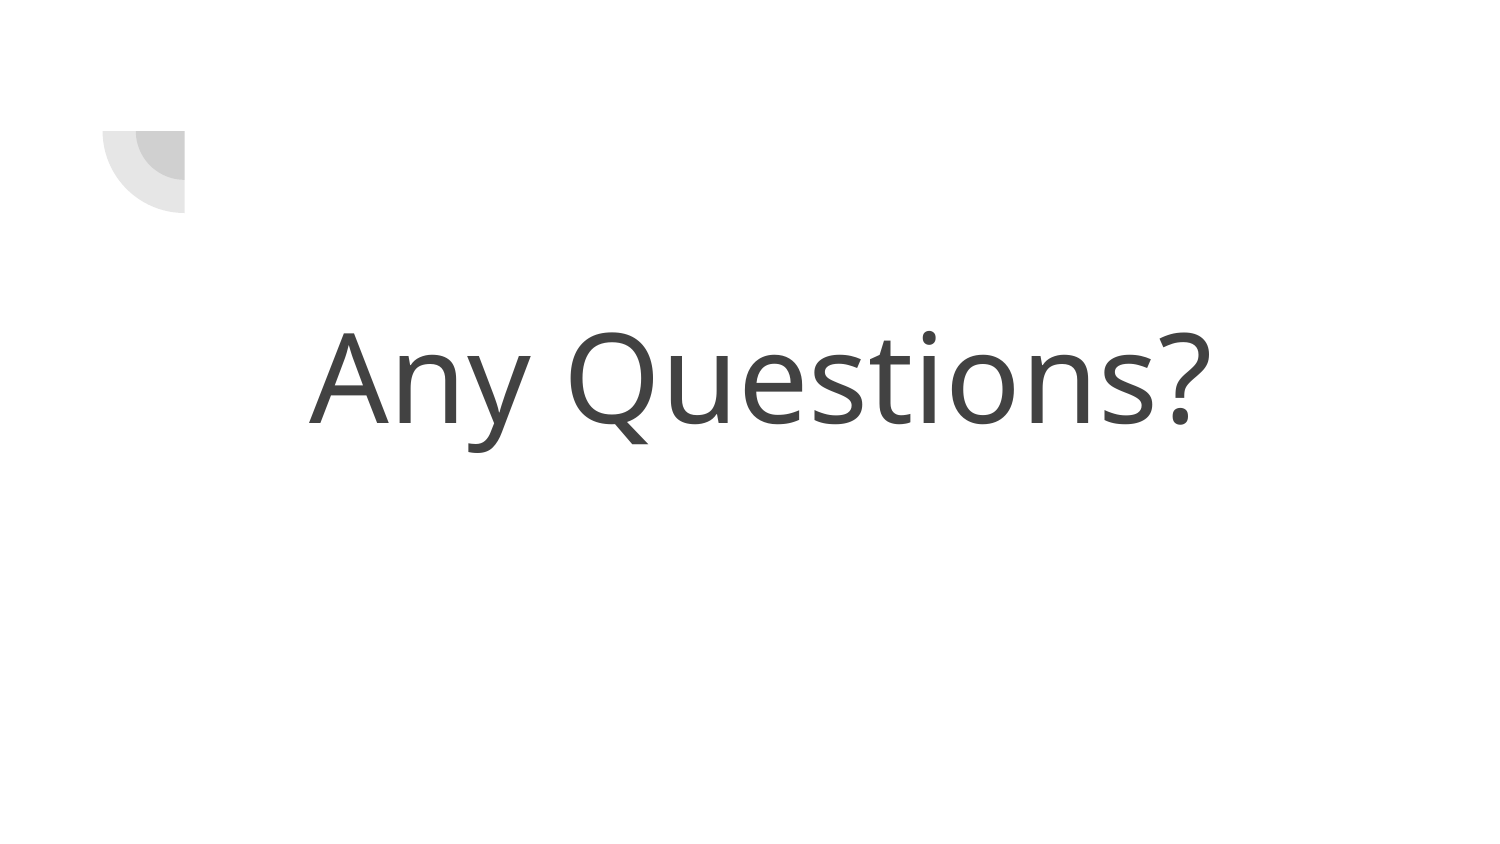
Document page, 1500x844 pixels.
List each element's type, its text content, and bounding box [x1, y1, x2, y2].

list Any Questions? [173, 260, 1327, 584]
